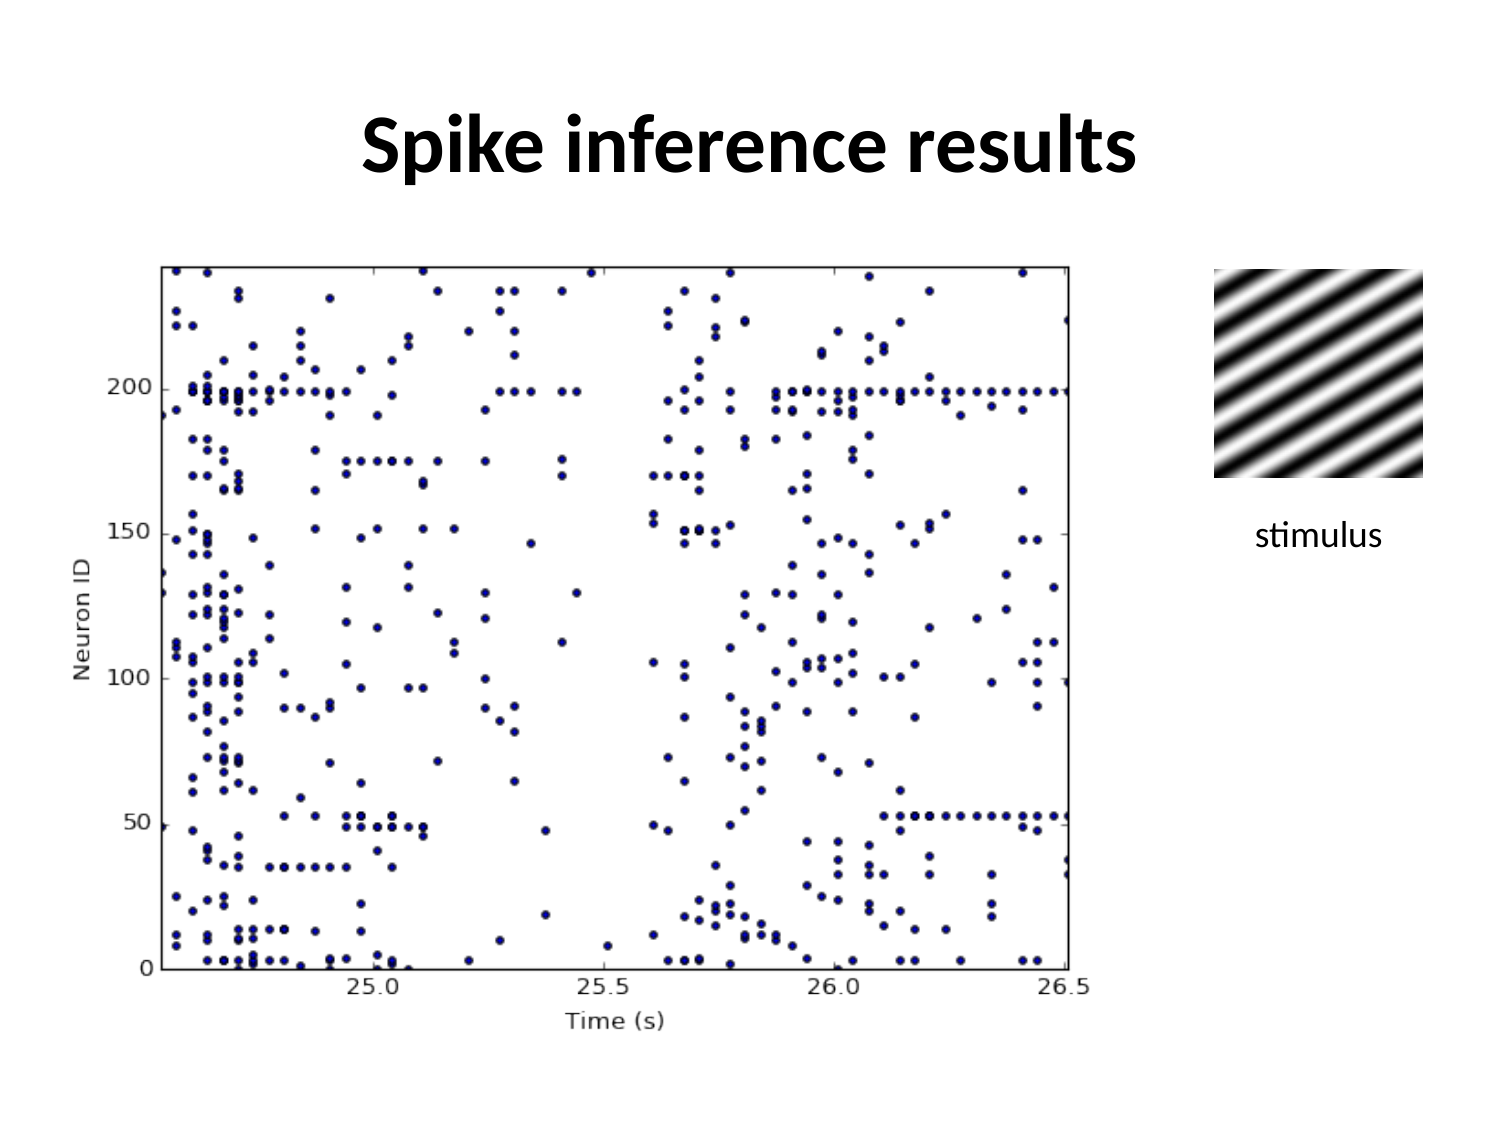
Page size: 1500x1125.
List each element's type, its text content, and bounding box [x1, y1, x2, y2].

picture [15, 179, 1185, 1057]
title Spike inference results [75, 45, 1425, 233]
picture [1214, 269, 1423, 478]
text_box stimulus [1240, 502, 1399, 563]
